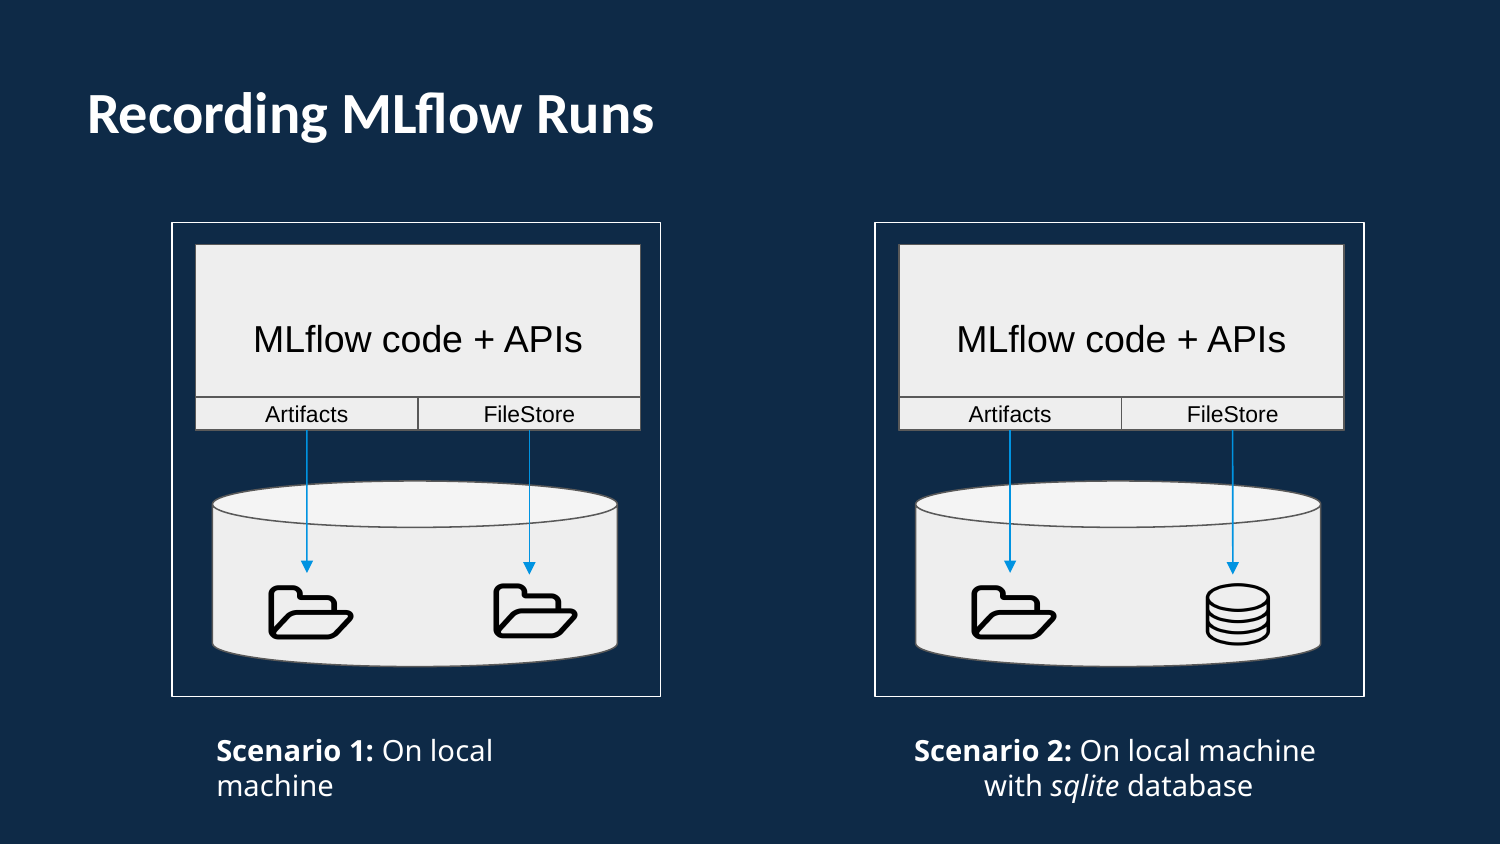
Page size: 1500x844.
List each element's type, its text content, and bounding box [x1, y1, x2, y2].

text_box Recording MLflow Runs [71, 60, 1013, 160]
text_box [874, 222, 1365, 697]
text_box Scenario 2: On local machine with sqlite database [875, 717, 1363, 818]
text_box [171, 222, 661, 697]
text_box Scenario 1: On local machine [201, 717, 632, 818]
